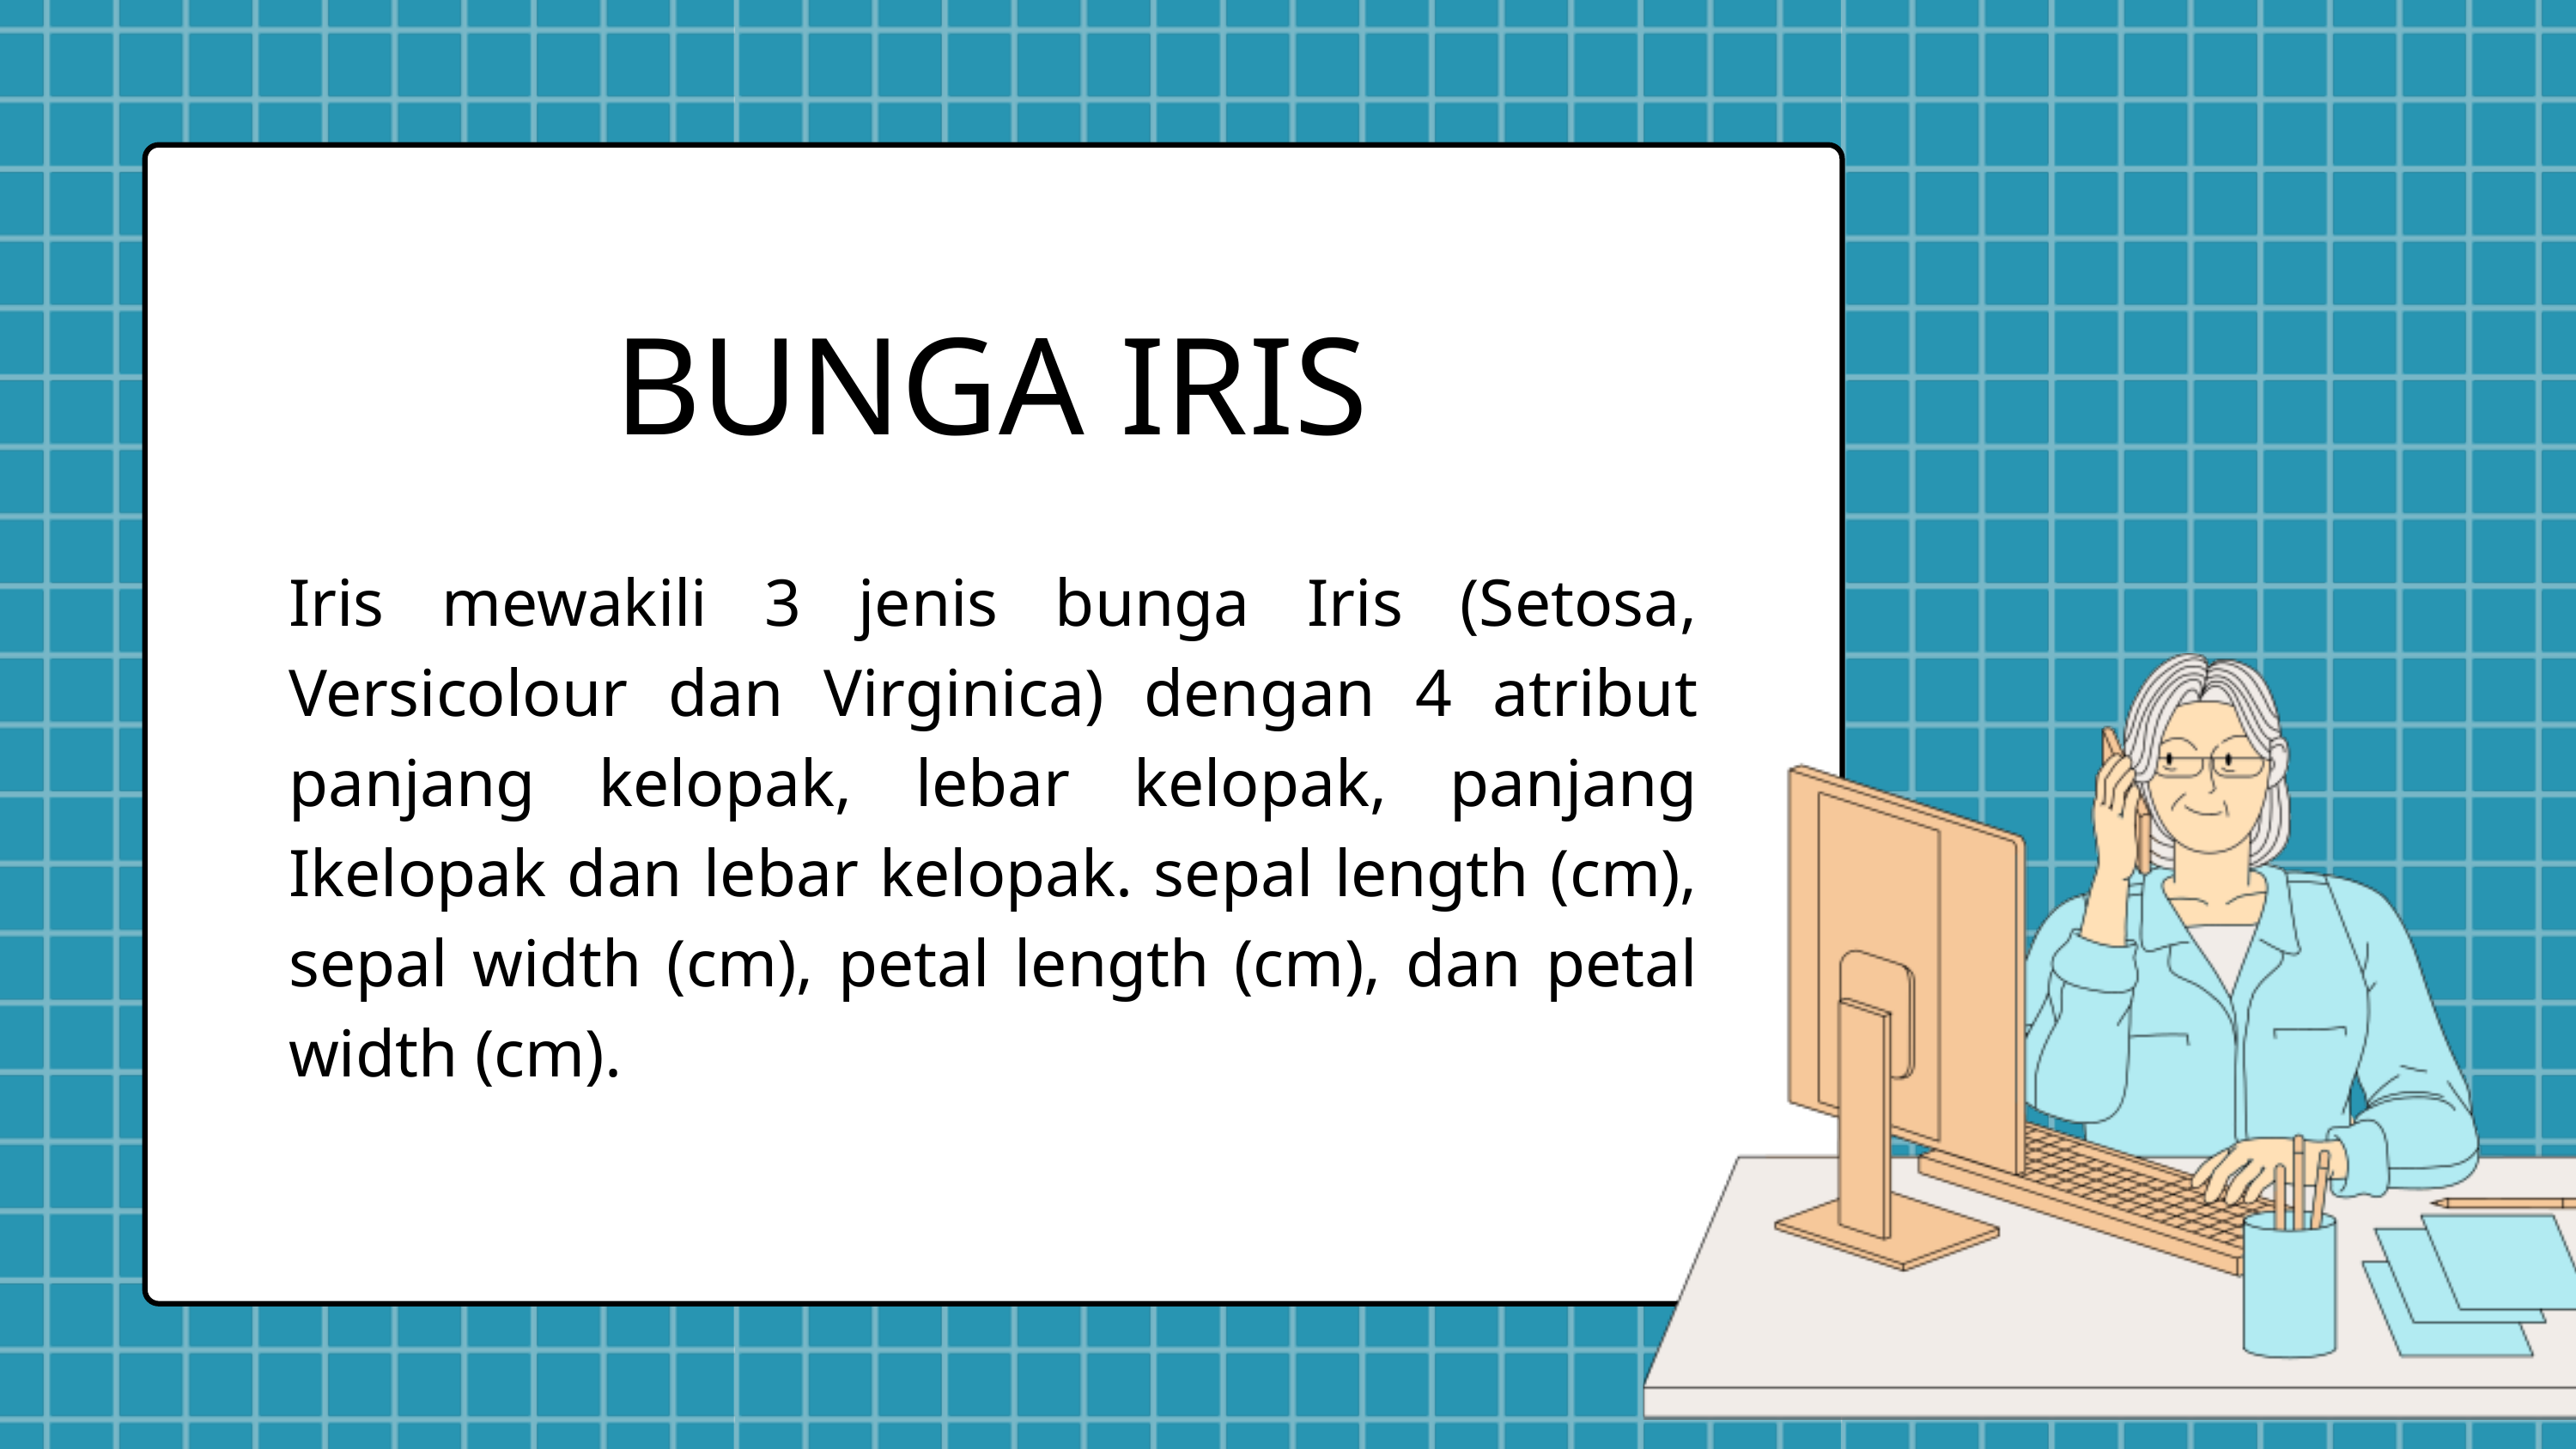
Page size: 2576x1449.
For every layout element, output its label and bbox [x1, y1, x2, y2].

text_box [0, 0, 736, 1449]
text_box [1643, 653, 2576, 1420]
text_box [736, 0, 1840, 144]
text_box [1840, 1420, 2576, 1449]
text_box [1840, 0, 2576, 653]
text_box [736, 1312, 1840, 1449]
text_box [144, 144, 1843, 1304]
